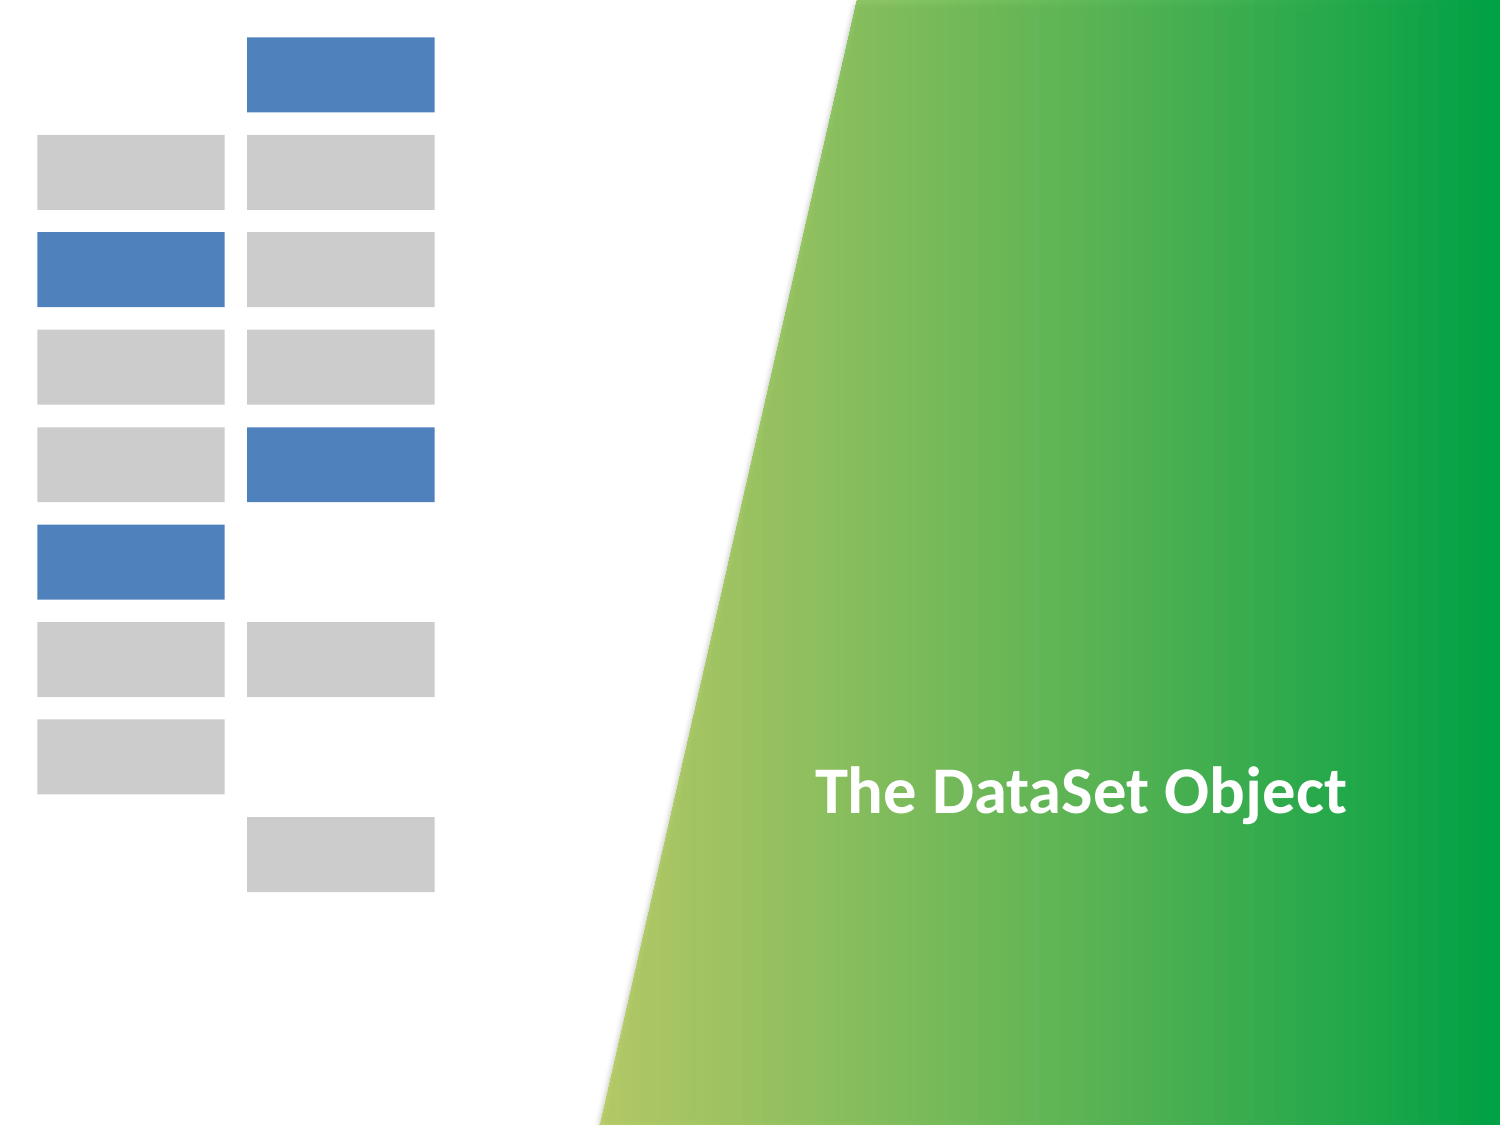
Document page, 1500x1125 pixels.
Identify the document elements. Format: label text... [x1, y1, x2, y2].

title The DataSet Object [814, 54, 1477, 835]
